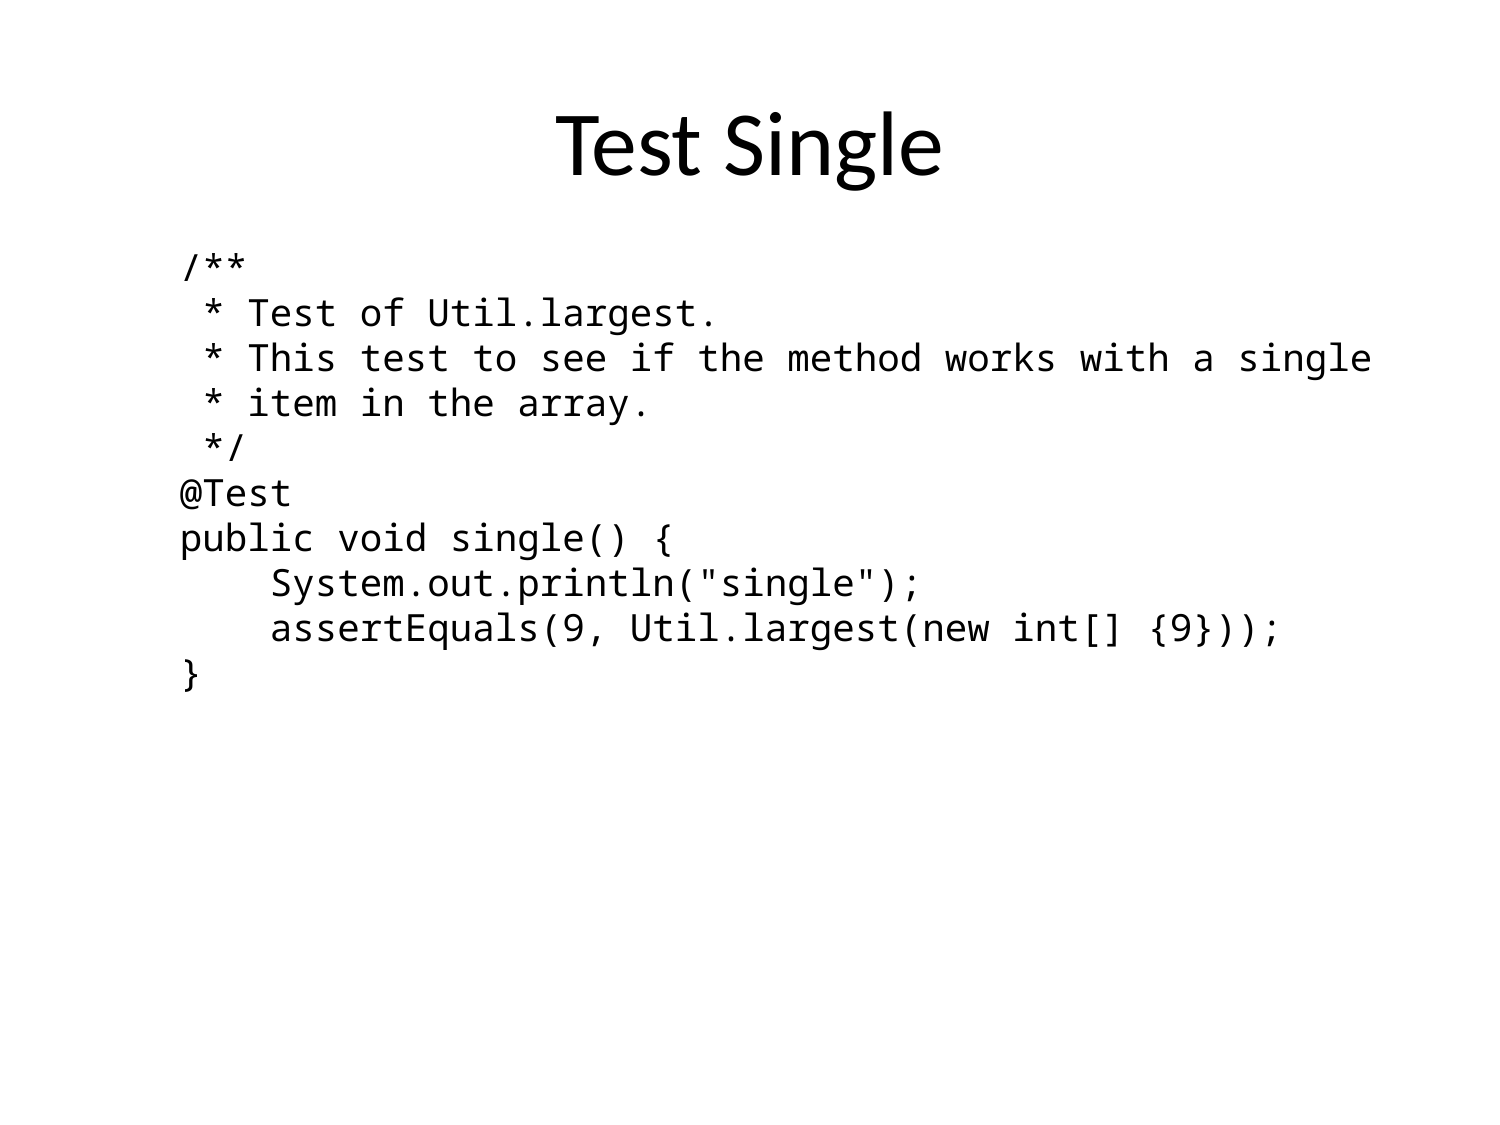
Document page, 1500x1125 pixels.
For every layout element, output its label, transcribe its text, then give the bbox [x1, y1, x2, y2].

title Test Single [75, 45, 1425, 233]
text_box /** * Test of Util.largest. * This test to see if the method works with a single * item in the array. */ @Test public void single() { System.out.println("single"); assertEquals(9, Util.largest(new int[] {9})); } [75, 236, 1450, 747]
